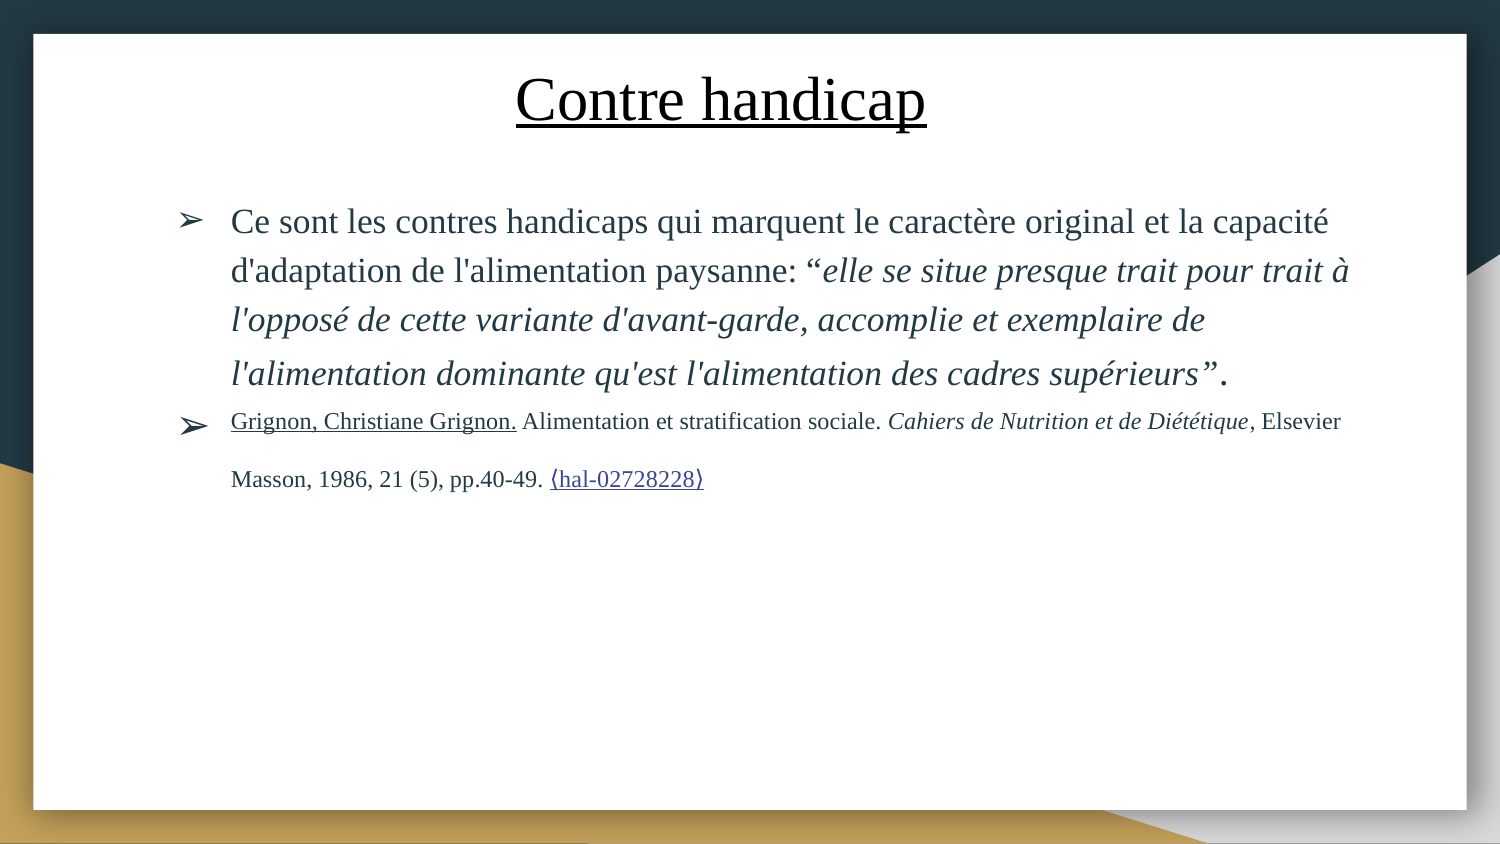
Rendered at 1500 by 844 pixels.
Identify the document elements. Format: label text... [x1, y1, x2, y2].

list Ce sont les contres handicaps qui marquent le caractère original et la capacité d'adaptation de l'alimentation paysanne: “elle se situe presque trait pour trait à l'opposé de cette variante d'avant-garde, accomplie et exemplaire de l'alimentation dominante qu'est l'alimentation des cadres supérieurs”. Grignon, Christiane Grignon. Alimentation et stratification sociale. Cahiers de Nutrition et de Diététique, Elsevier Masson, 1986, 21 (5), pp.40-49. ⟨hal-02728228⟩ [140, 176, 1372, 790]
title Contre handicap [113, 43, 1345, 275]
